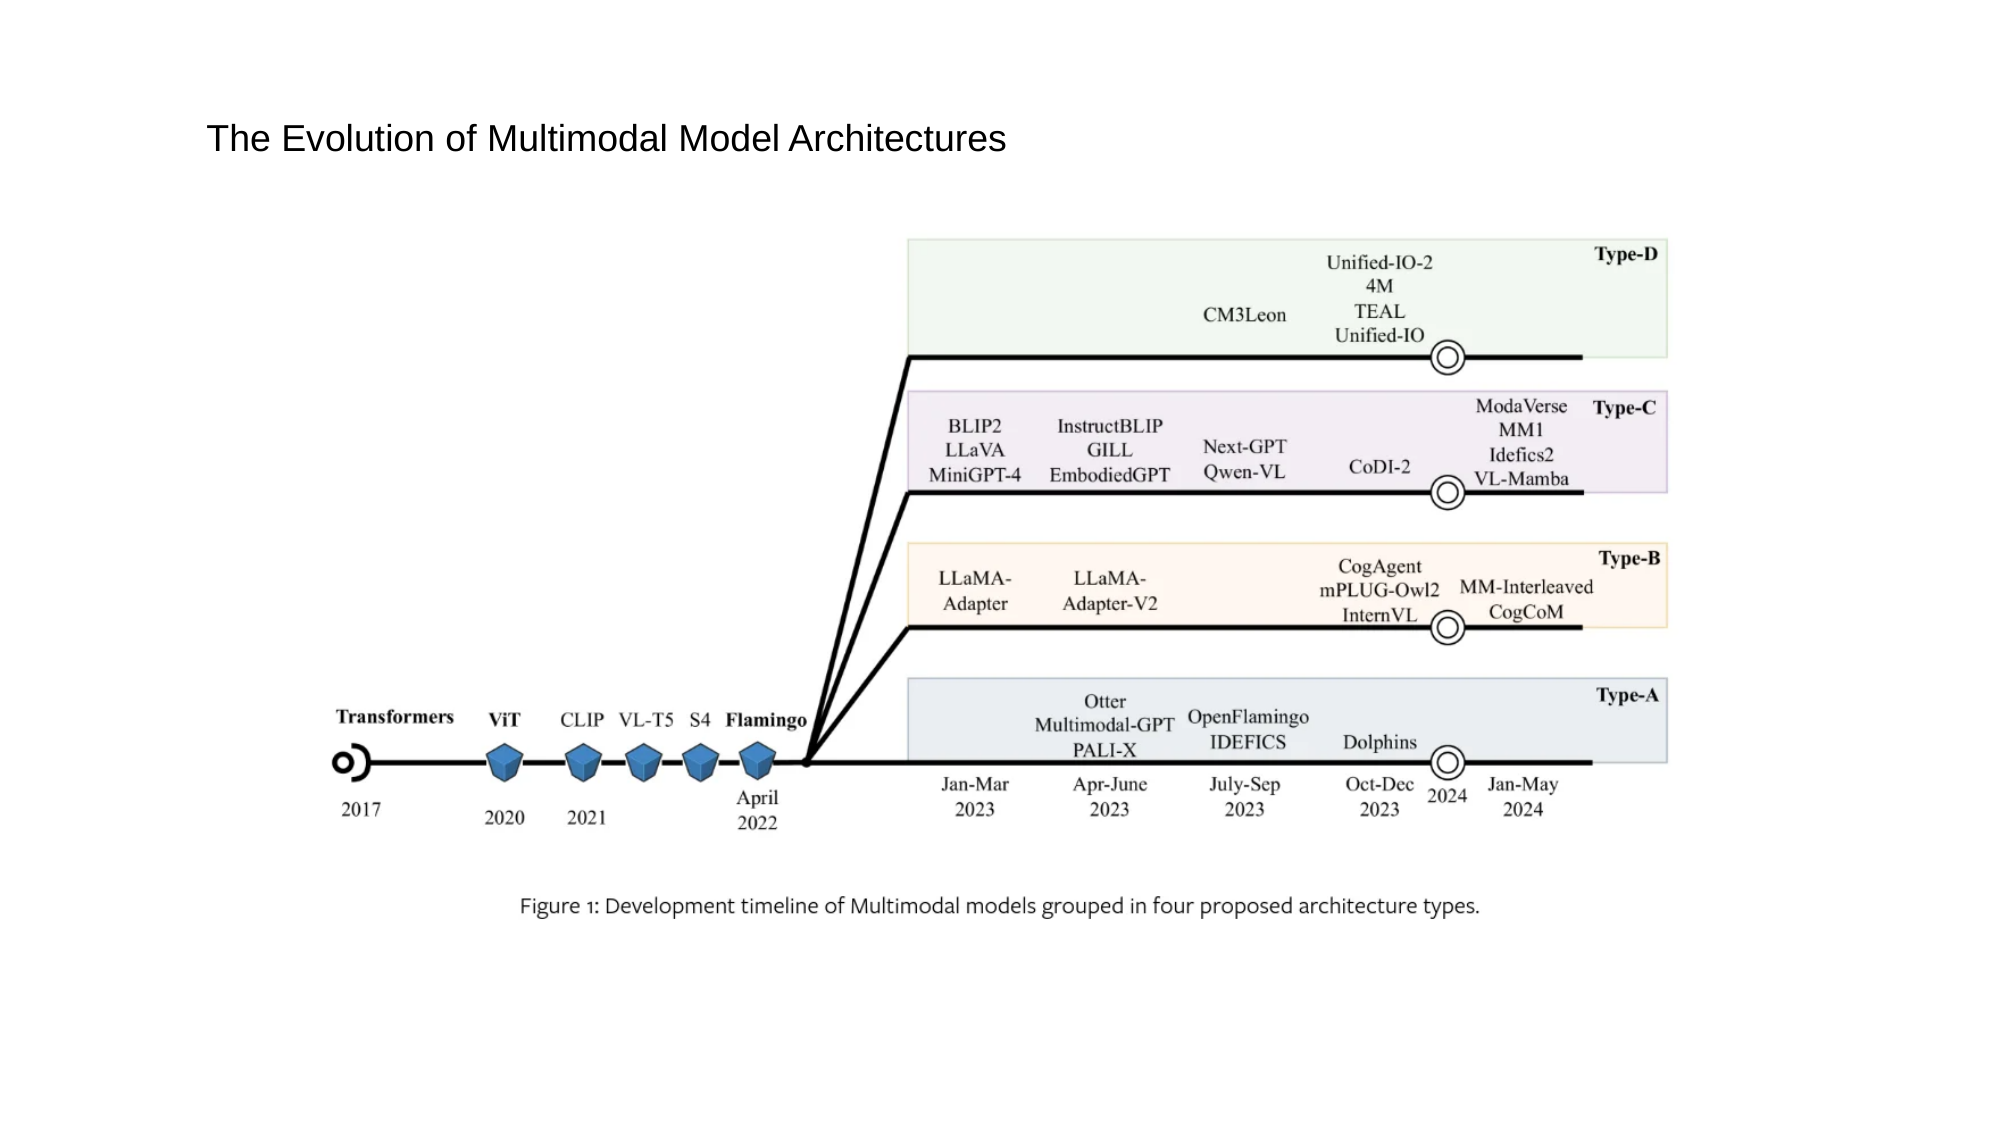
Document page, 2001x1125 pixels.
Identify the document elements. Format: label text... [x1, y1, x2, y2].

picture [290, 200, 1709, 995]
text_box The Evolution of Multimodal Model Architectures [191, 106, 1431, 167]
